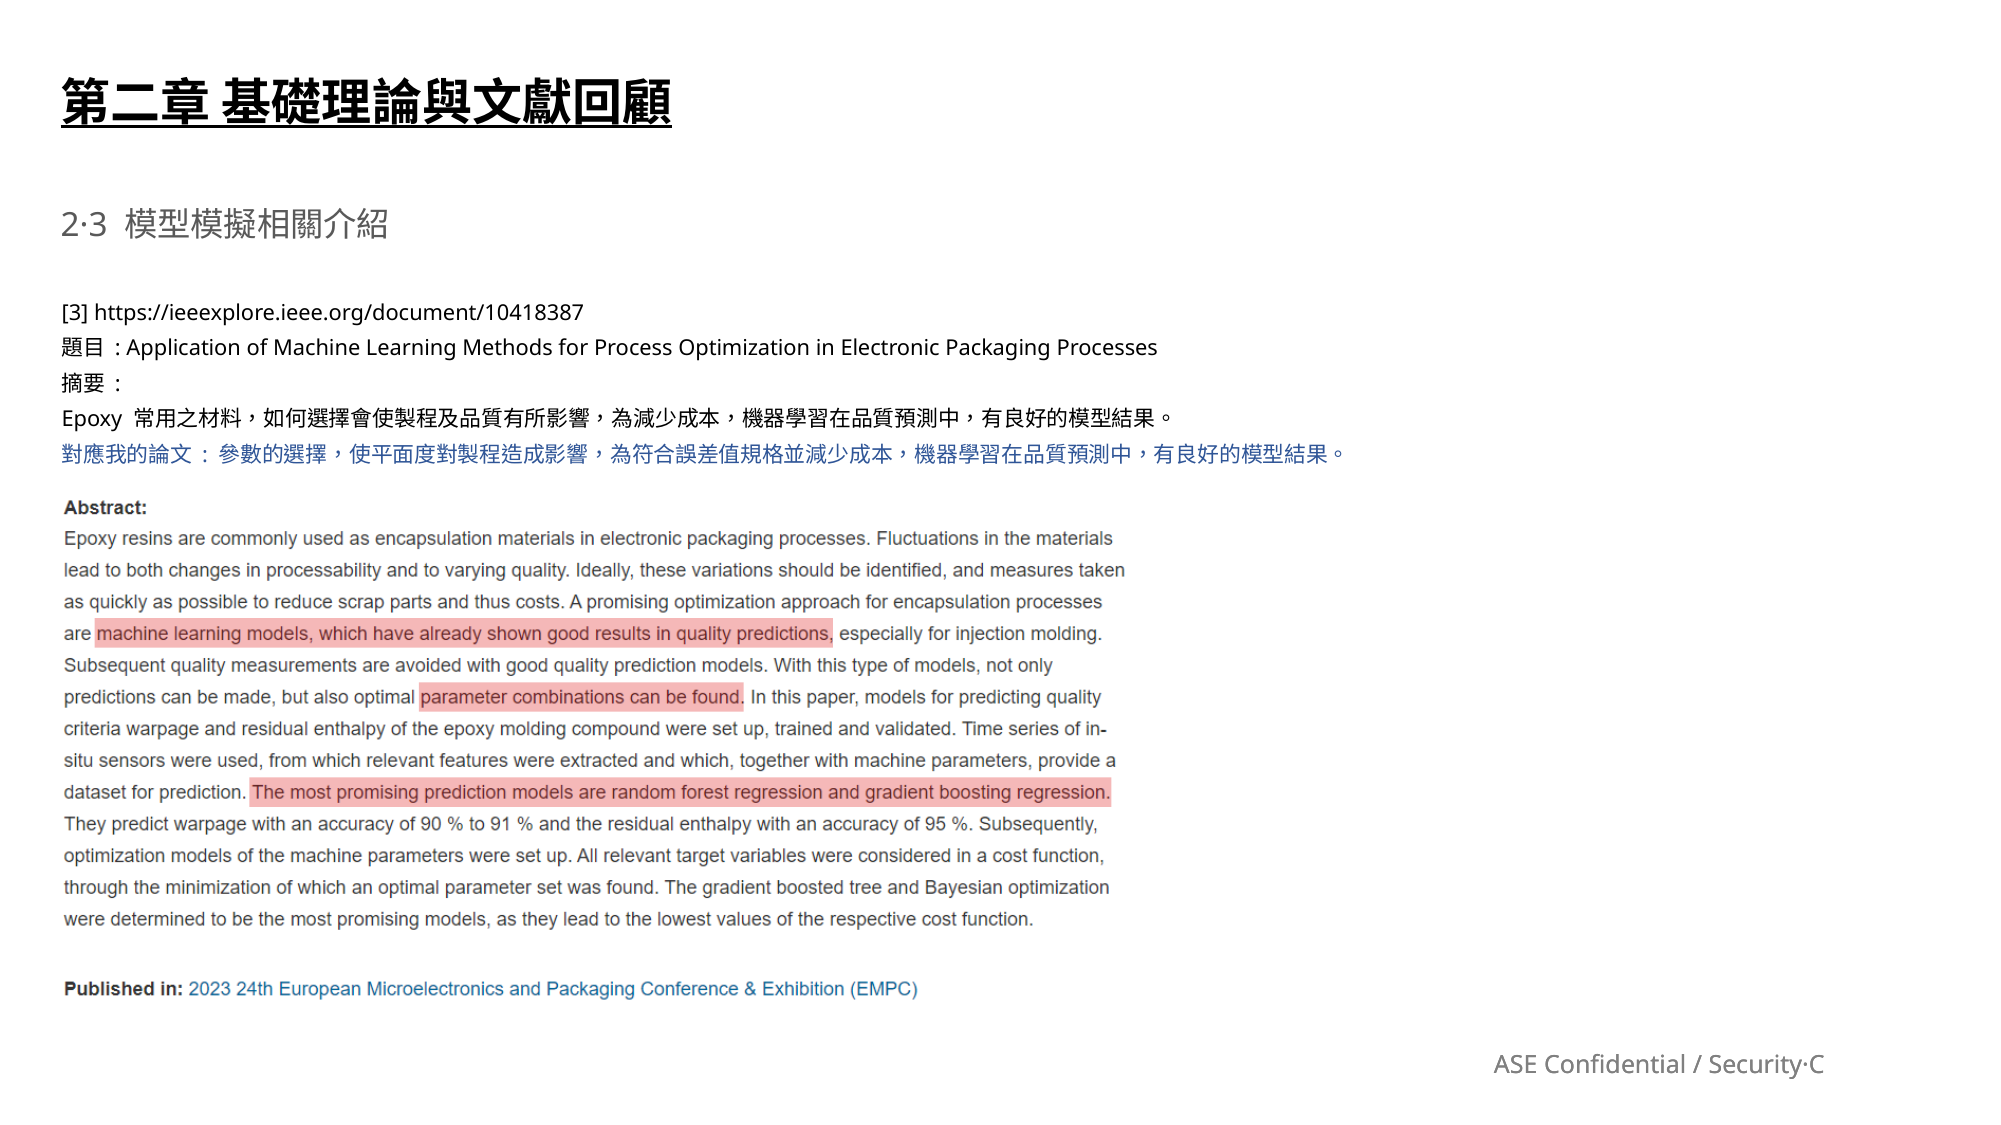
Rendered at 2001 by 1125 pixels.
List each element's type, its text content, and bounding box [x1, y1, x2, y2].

text_box 第二章 基礎理論與文獻回顧 2·3 模型模擬相關介紹 [45, 67, 687, 251]
text_box [3] https://ieeexplore.ieee.org/document/10418387 題目 : Application of Machine Learning Methods for Process Optimization in Electronic Packaging Processes 摘要 : Epoxy 常用之材料，如何選擇會使製程及品質有所影響，為減少成本，機器學習在品質預測中，有良好的模型結果。 對應我的論文 : 參數的選擇，使平面度對製程造成影響，為符合誤差值規格並減少成本，機器學習在品質預測中，有良好的模型結果。 [46, 281, 1365, 474]
picture [57, 492, 1131, 1007]
